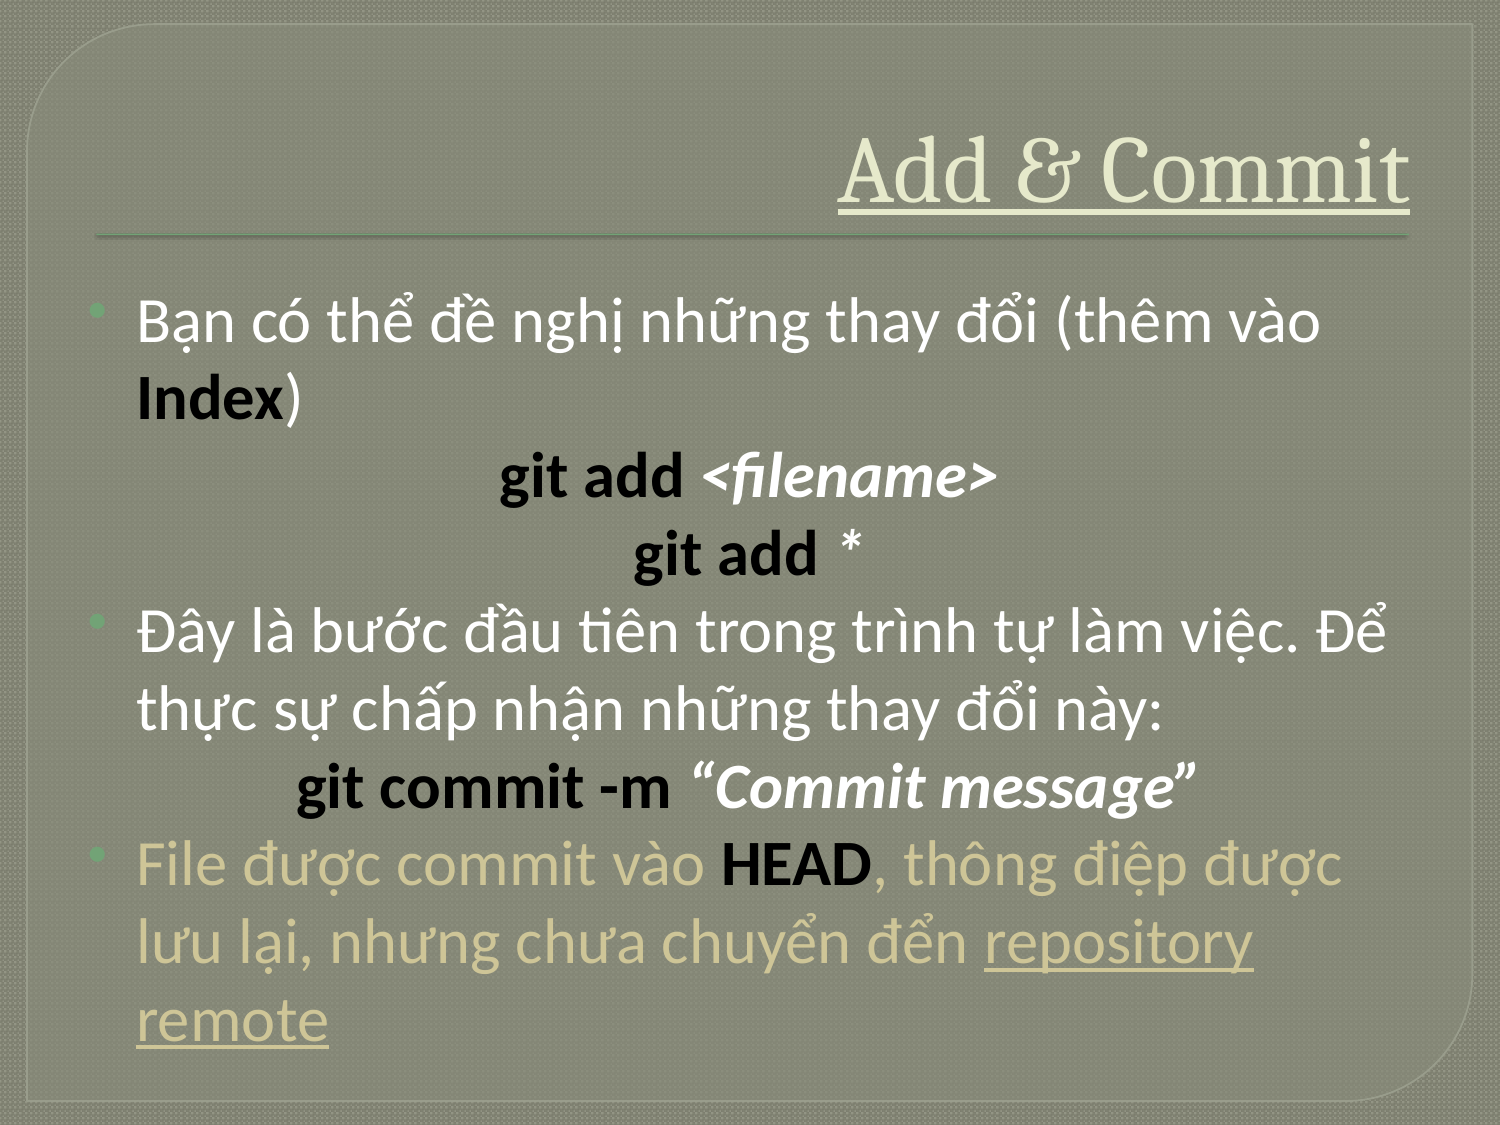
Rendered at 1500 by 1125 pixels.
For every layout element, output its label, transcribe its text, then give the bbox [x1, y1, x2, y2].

title Add & Commit [75, 41, 1425, 230]
list Bạn có thể đề nghị những thay đổi (thêm vào Index) git add <filename> git add * Đây là bước đầu tiên trong trình tự làm việc. Để thực sự chấp nhận những thay đổi này: git commit -m “Commit message” File được commit vào HEAD, thông điệp được lưu lại, nhưng chưa chuyển đển repository remote [75, 270, 1425, 1063]
